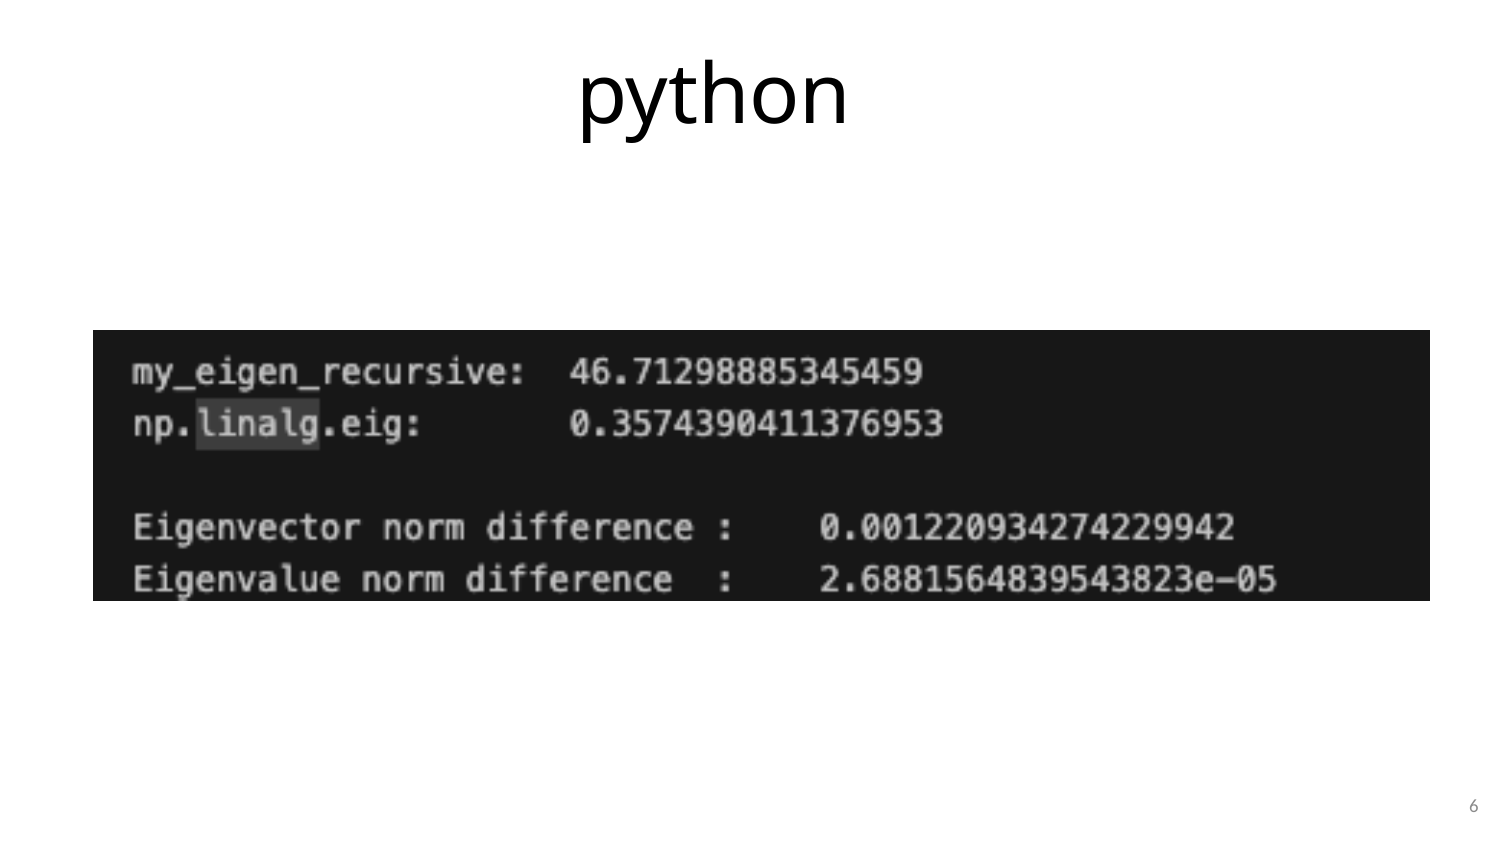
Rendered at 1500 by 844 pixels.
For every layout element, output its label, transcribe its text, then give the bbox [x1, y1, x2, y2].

title python [104, 51, 1324, 174]
slide_number 6 [1403, 779, 1494, 844]
picture [92, 330, 1430, 601]
